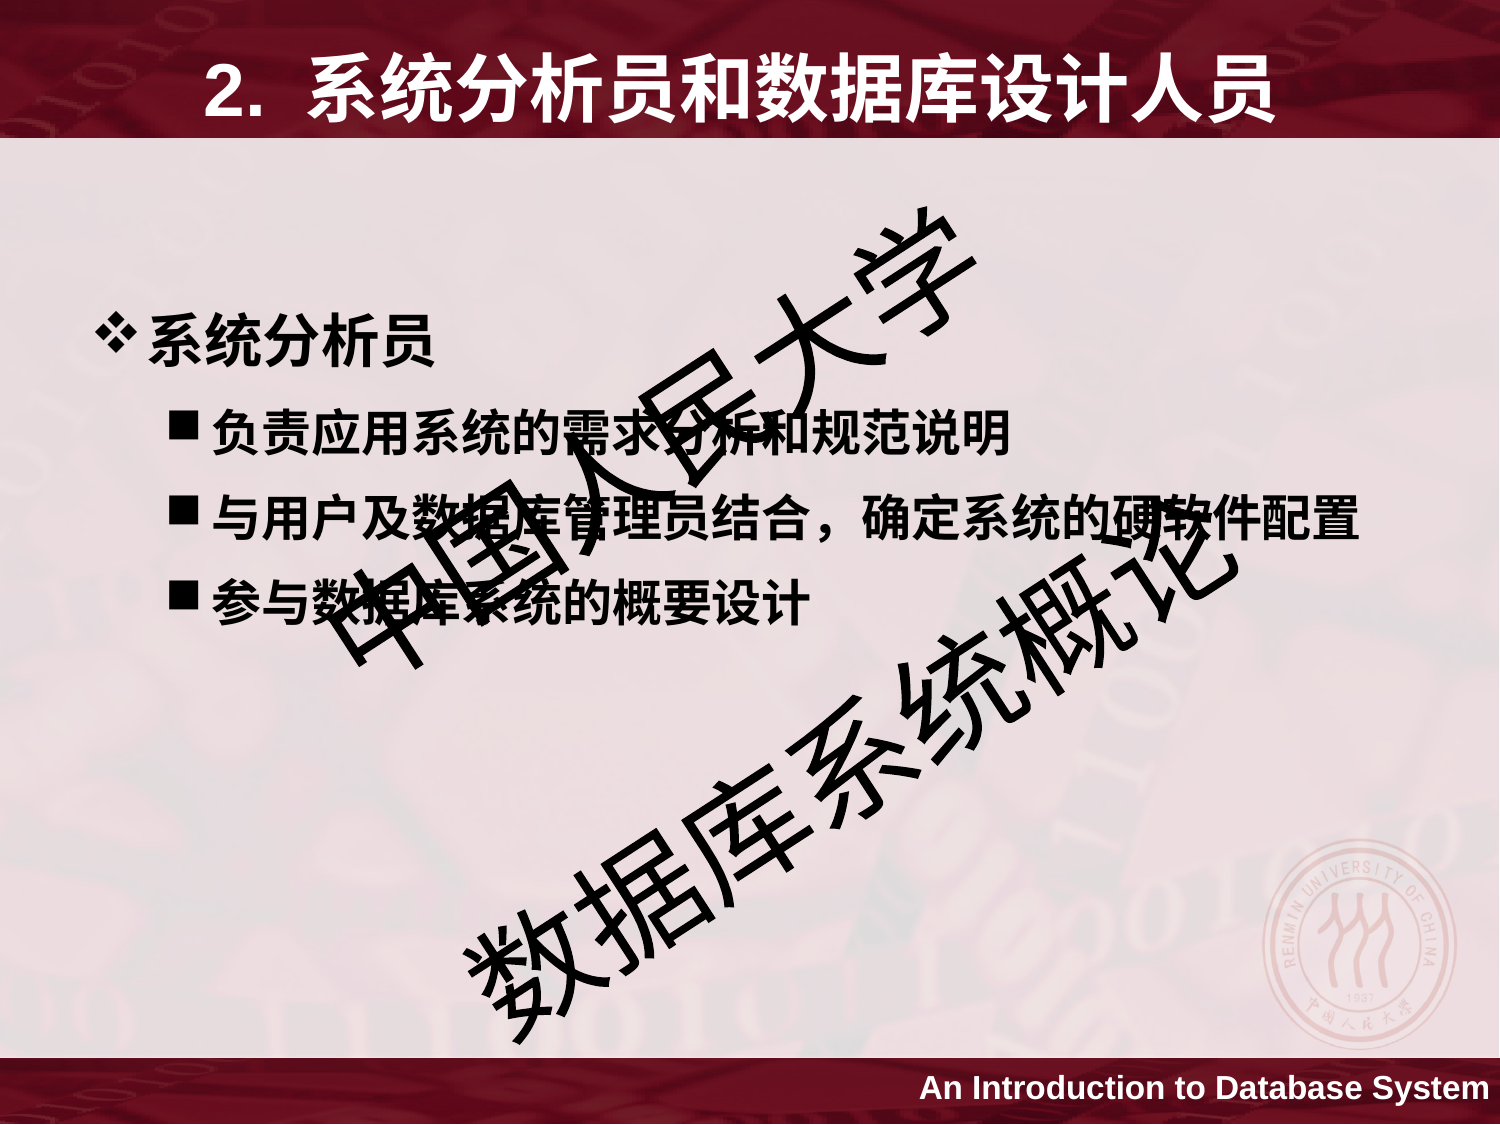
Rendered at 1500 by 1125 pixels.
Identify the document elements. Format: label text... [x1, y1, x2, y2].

title 2. 系统分析员和数据库设计人员 [74, 0, 1426, 181]
list 系统分析员 负责应用系统的需求分析和规范说明 与用户及数据库管理员结合，确定系统的硬软件配置 参与数据库系统的概要设计 [74, 219, 1426, 1017]
picture [0, 0, 1500, 1125]
